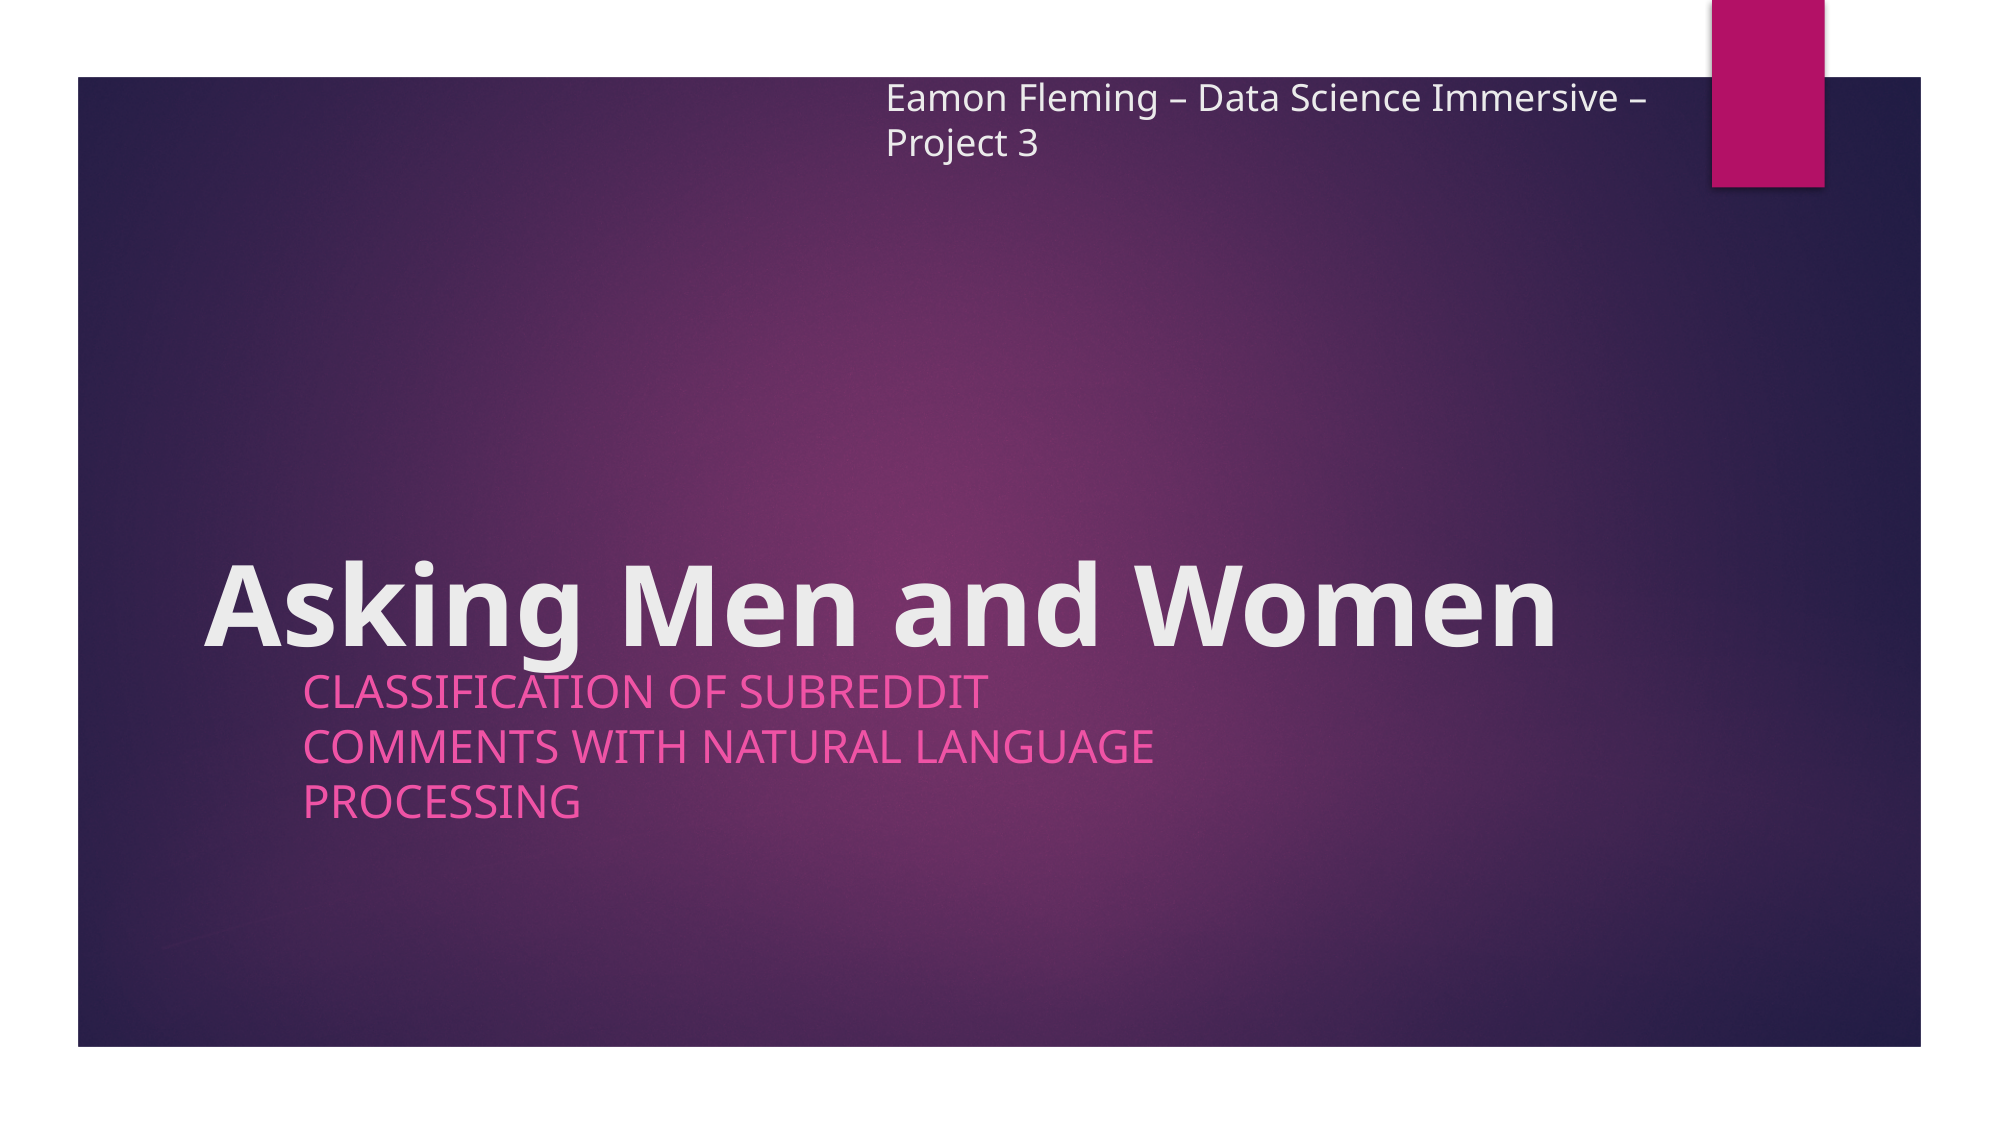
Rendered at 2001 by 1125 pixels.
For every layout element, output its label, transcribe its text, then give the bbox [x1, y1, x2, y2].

subtitle Classification of subreddit comments WITH natural language processing [287, 655, 1221, 888]
text_box Eamon Fleming – Data Science Immersive – Project 3 [870, 104, 1733, 171]
title Asking Men and Women [189, 511, 1638, 677]
